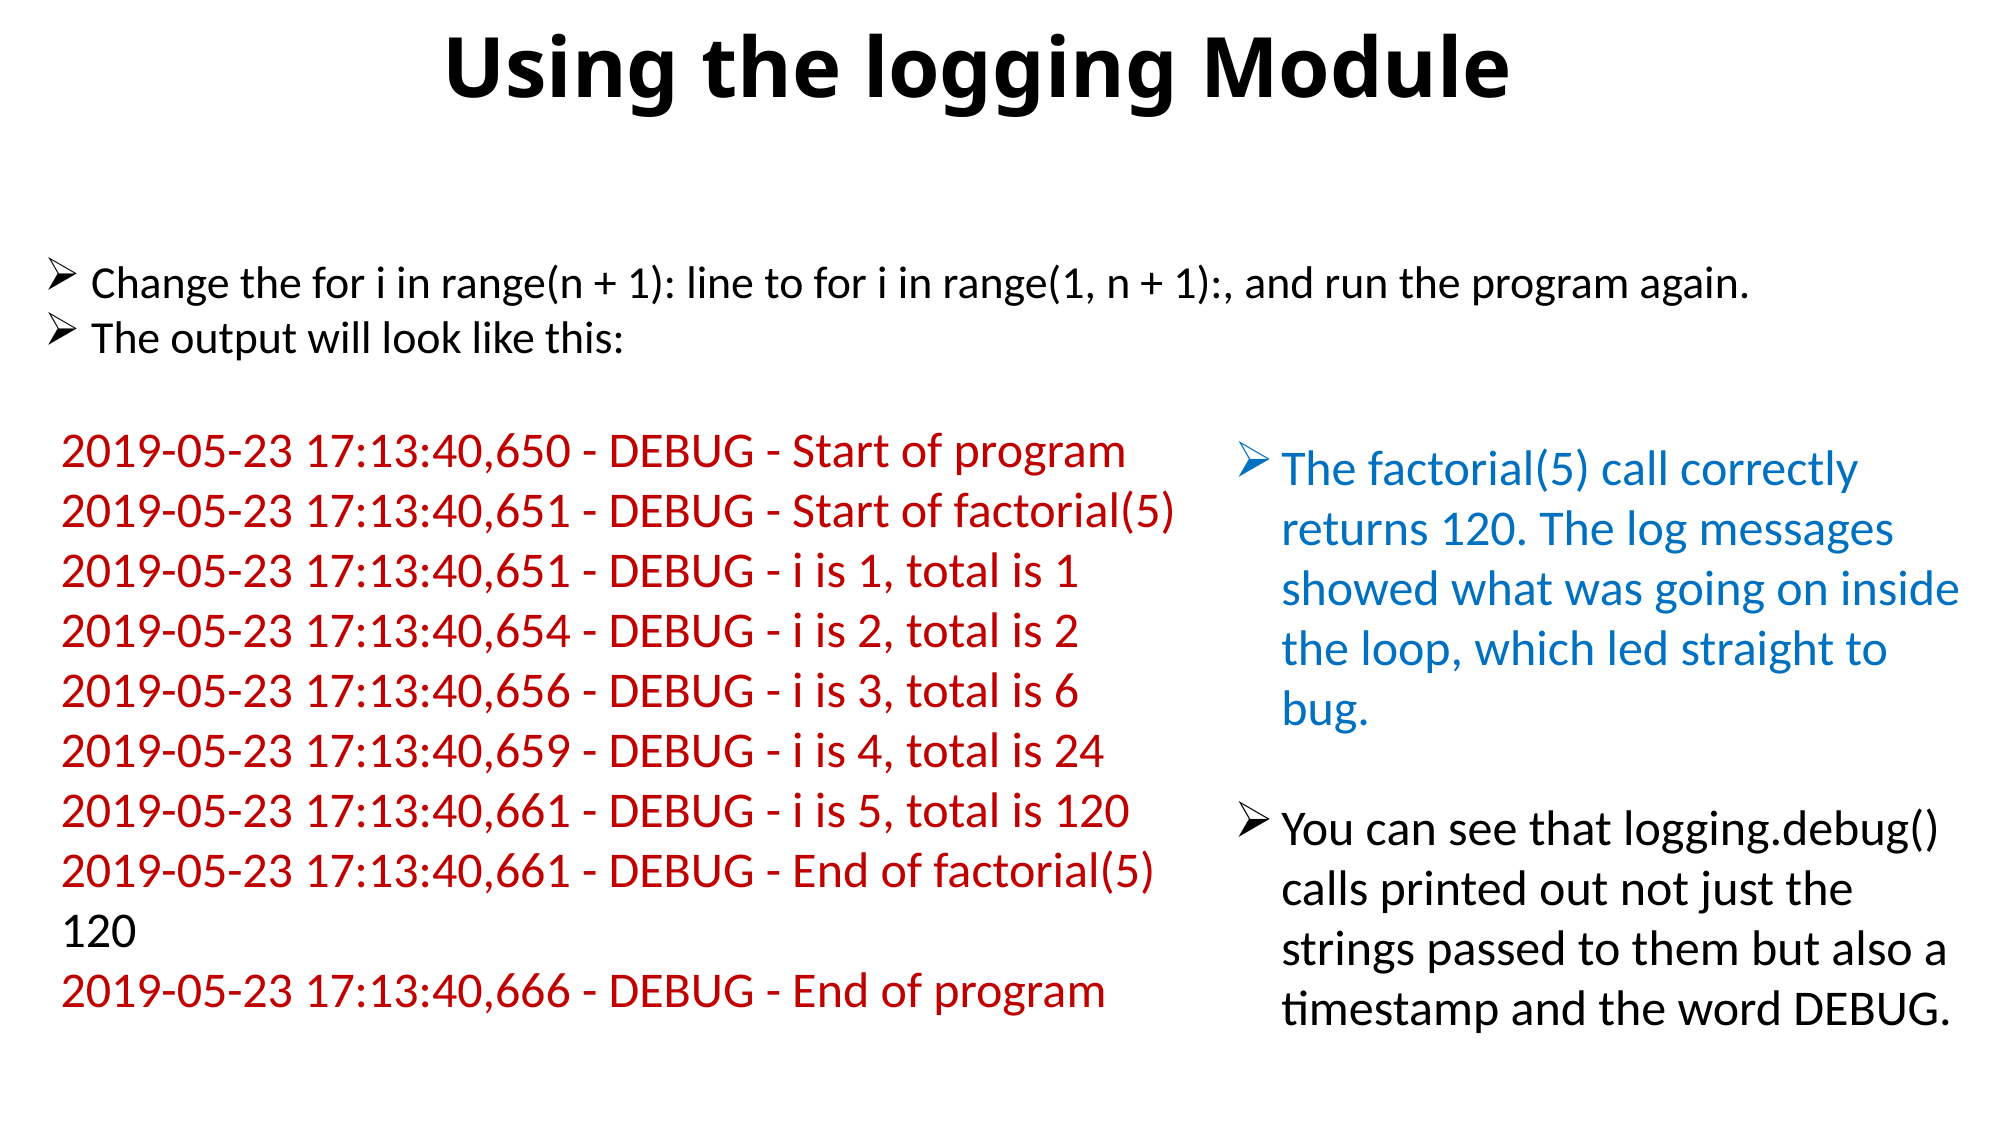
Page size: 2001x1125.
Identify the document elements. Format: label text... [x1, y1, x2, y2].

text_box The factorial(5) call correctly returns 120. The log messages showed what was going on inside the loop, which led straight to bug. You can see that logging.debug() calls printed out not just the strings passed to them but also a timestamp and the word DEBUG. [1219, 427, 2000, 1043]
text_box Change the for i in range(n + 1): line to for i in range(1, n + 1):, and run the program again. The output will look like this: [29, 245, 1926, 370]
title Using the logging Module [0, 0, 2000, 207]
text_box 2019-05-23 17:13:40,650 - DEBUG - Start of program 2019-05-23 17:13:40,651 - DEBUG - Start of factorial(5) 2019-05-23 17:13:40,651 - DEBUG - i is 1, total is 1 2019-05-23 17:13:40,654 - DEBUG - i is 2, total is 2 2019-05-23 17:13:40,656 - DEBUG - i is 3, total is 6 2019-05-23 17:13:40,659 - DEBUG - i is 4, total is 24 2019-05-23 17:13:40,661 - DEBUG - i is 5, total is 120 2019-05-23 17:13:40,661 - DEBUG - End of factorial(5) 120 2019-05-23 17:13:40,666 - DEBUG - End of program [45, 409, 1247, 1025]
